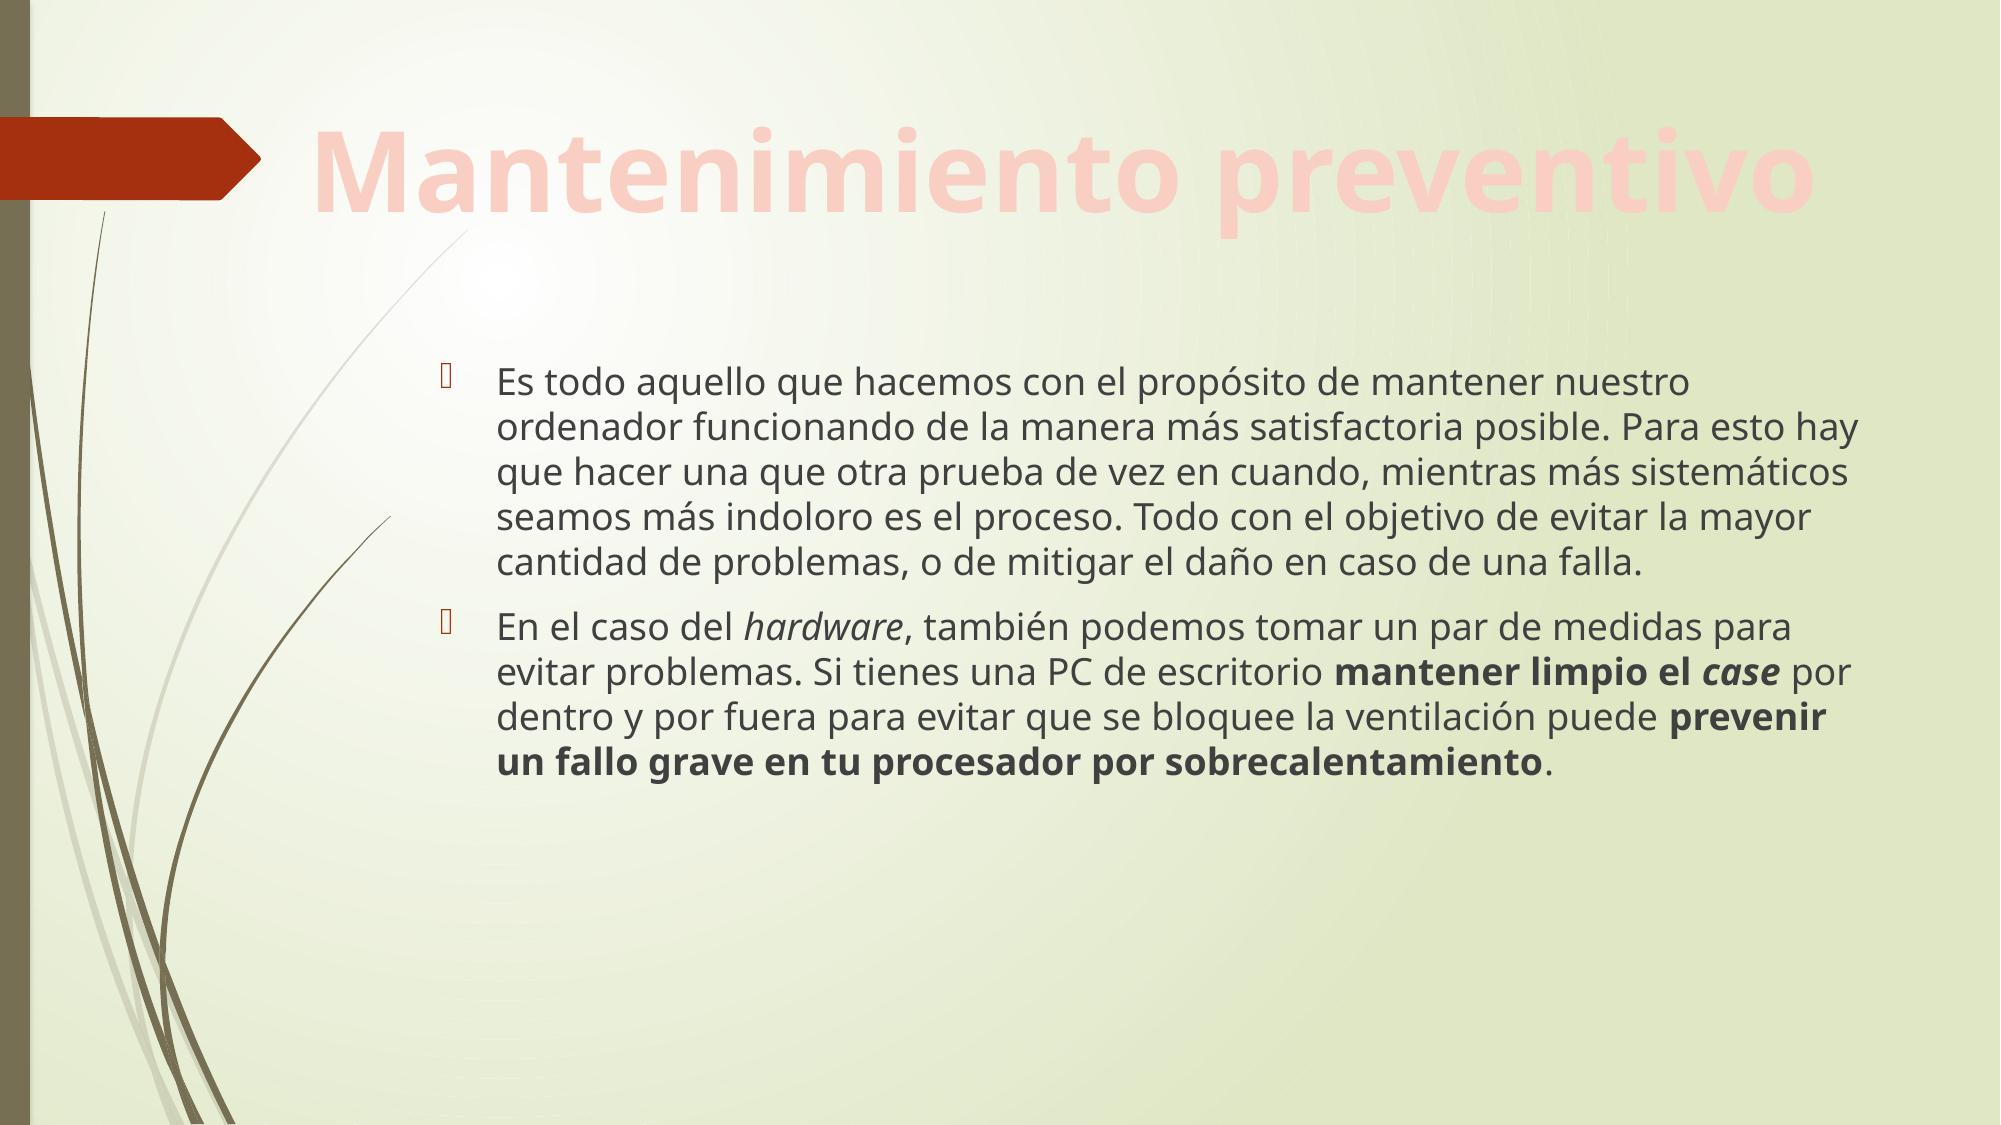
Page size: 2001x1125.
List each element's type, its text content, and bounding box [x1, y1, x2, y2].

list Es todo aquello que hacemos con el propósito de mantener nuestro ordenador funcionando de la manera más satisfactoria posible. Para esto hay que hacer una que otra prueba de vez en cuando, mientras más sistemáticos seamos más indoloro es el proceso. Todo con el objetivo de evitar la mayor cantidad de problemas, o de mitigar el daño en caso de una falla. En el caso del hardware, también podemos tomar un par de medidas para evitar problemas. Si tienes una PC de escritorio mantener limpio el case por dentro y por fuera para evitar que se bloquee la ventilación puede prevenir un fallo grave en tu procesador por sobrecalentamiento. [424, 350, 1888, 970]
text_box Mantenimiento preventivo [293, 92, 1834, 243]
